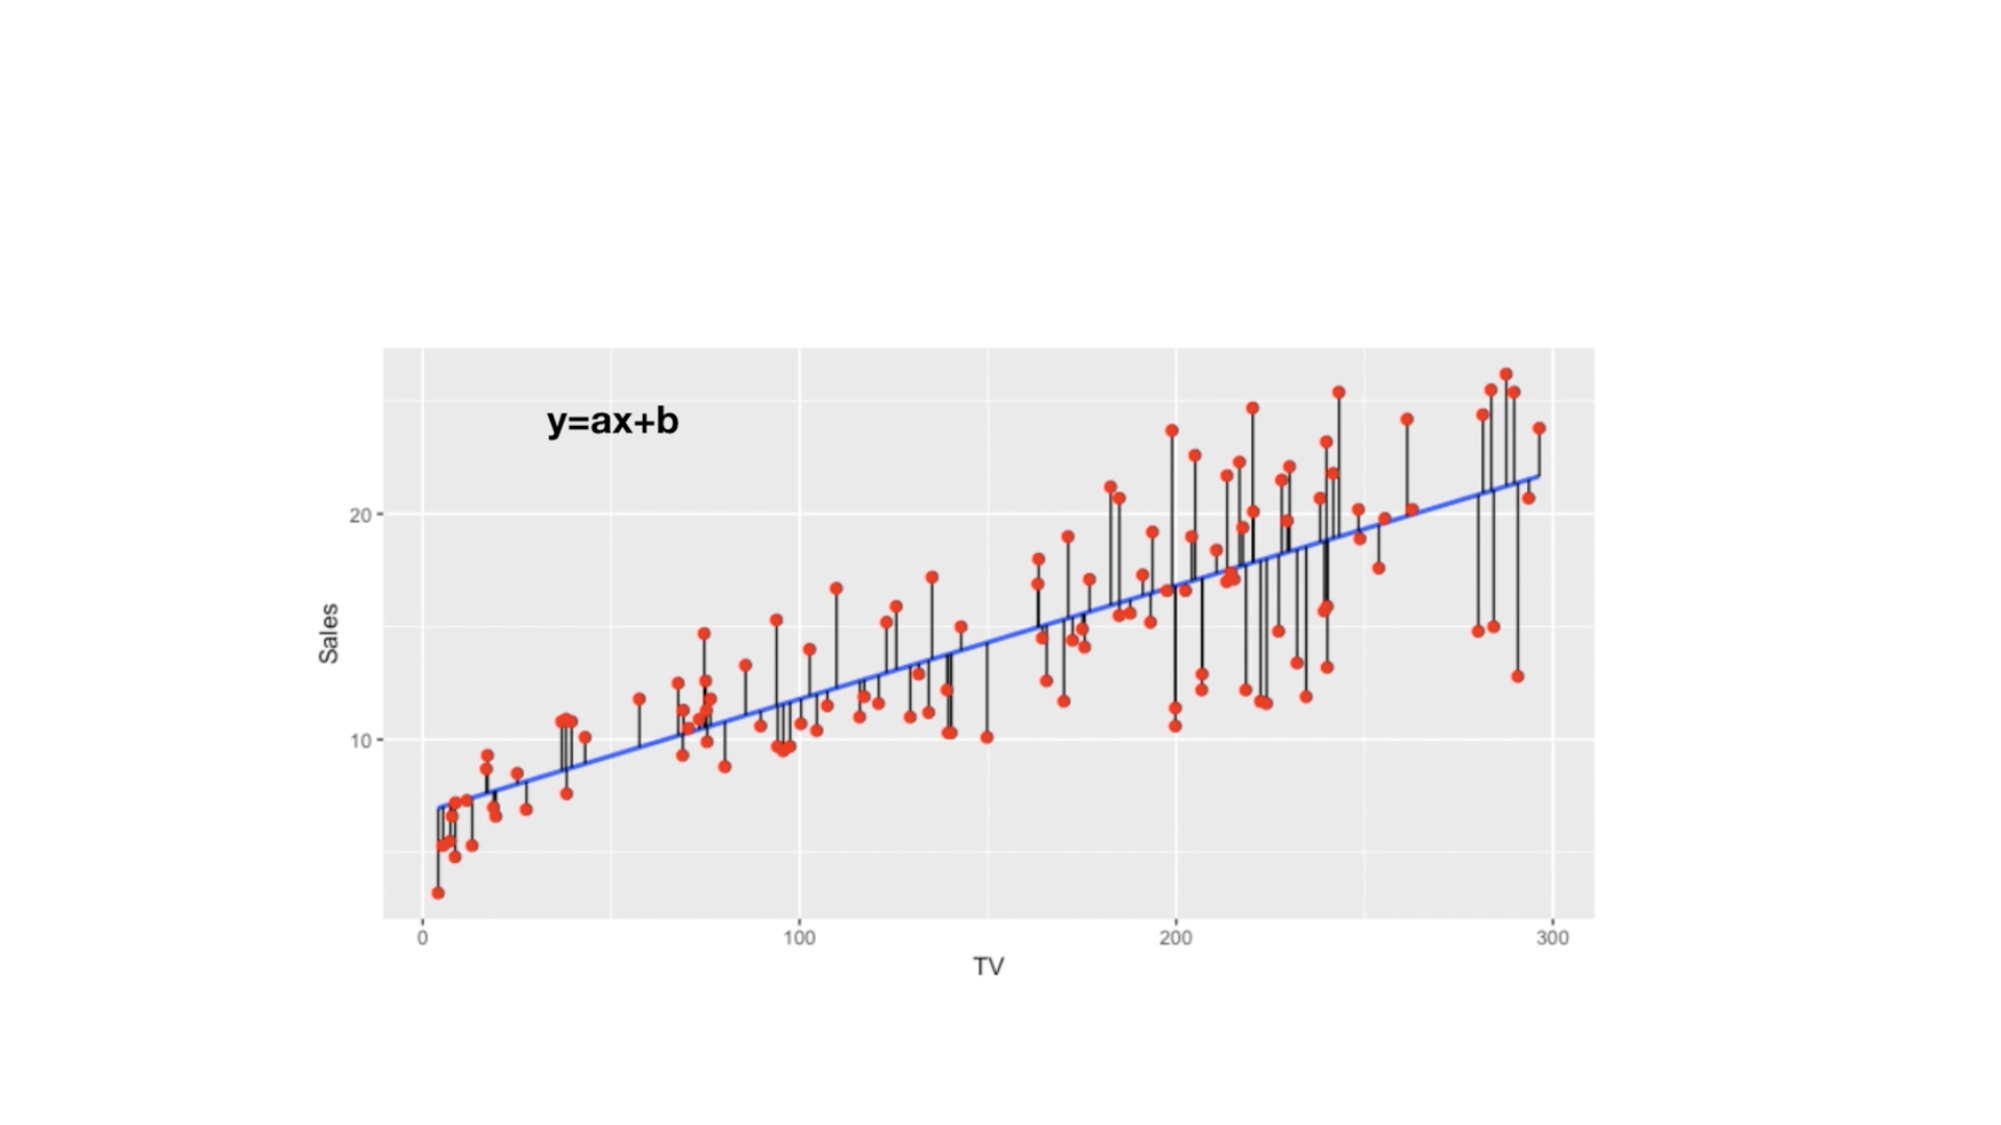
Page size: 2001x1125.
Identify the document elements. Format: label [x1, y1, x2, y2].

list [274, 312, 1725, 1001]
